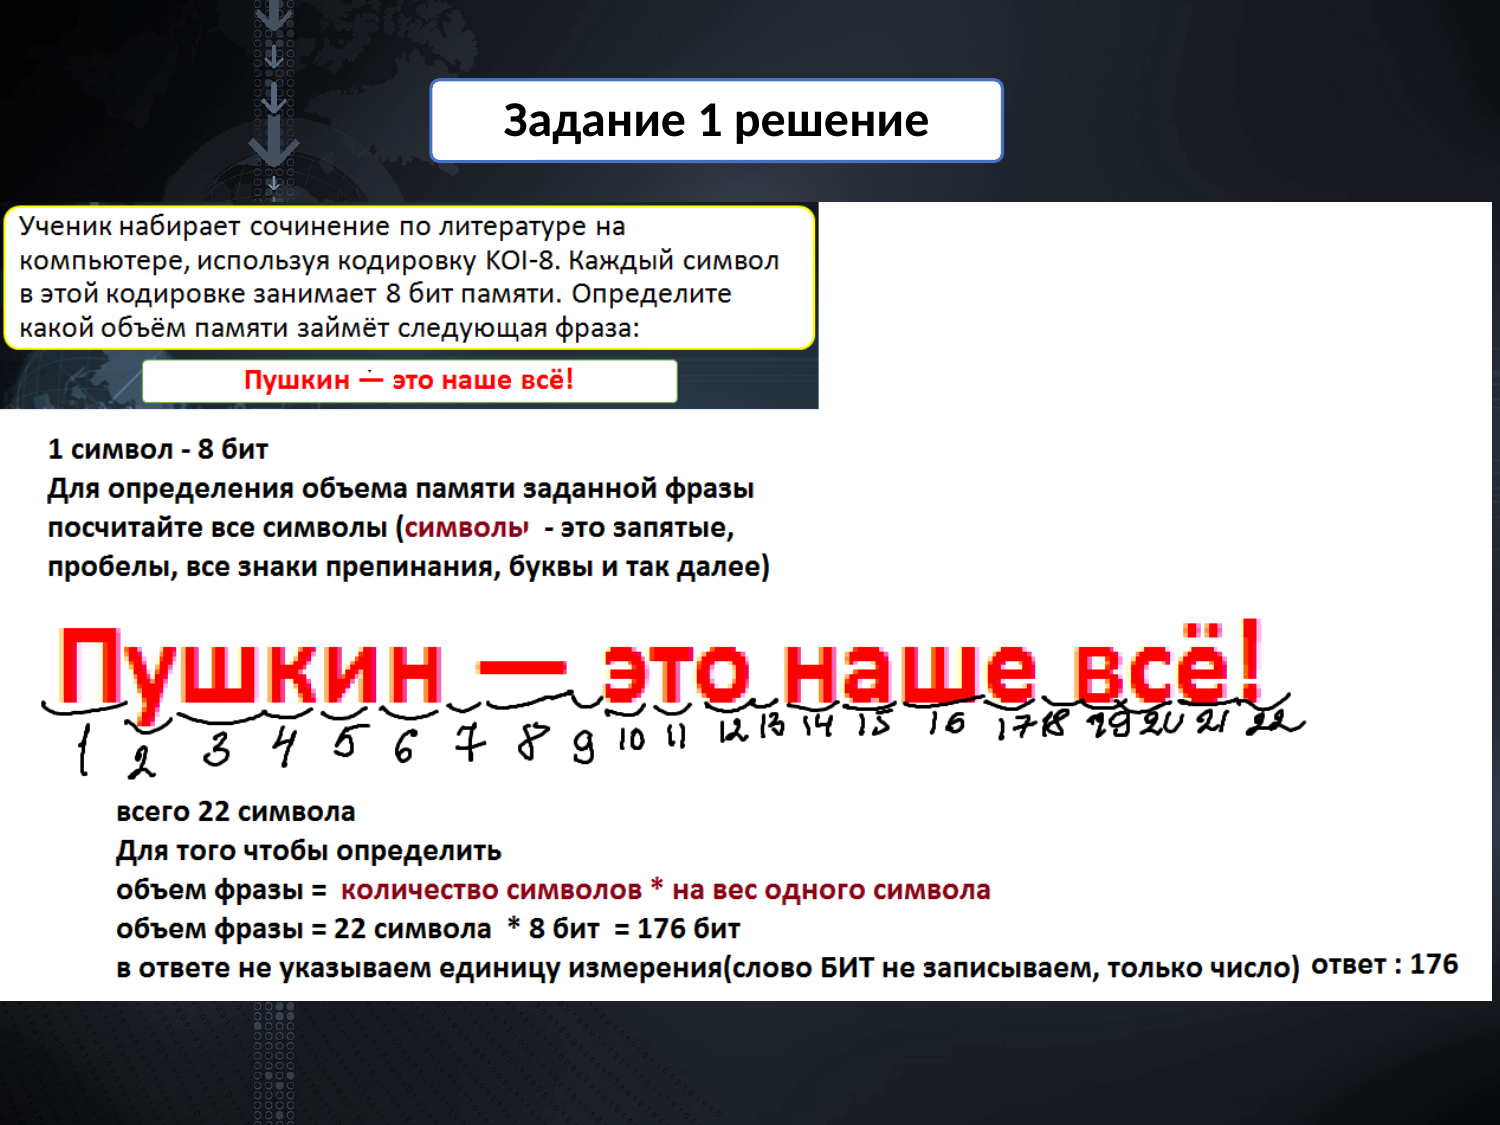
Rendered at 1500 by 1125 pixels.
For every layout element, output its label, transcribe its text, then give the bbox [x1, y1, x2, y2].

text_box Задание 1 решение [429, 78, 1004, 163]
picture [0, 202, 1492, 1001]
